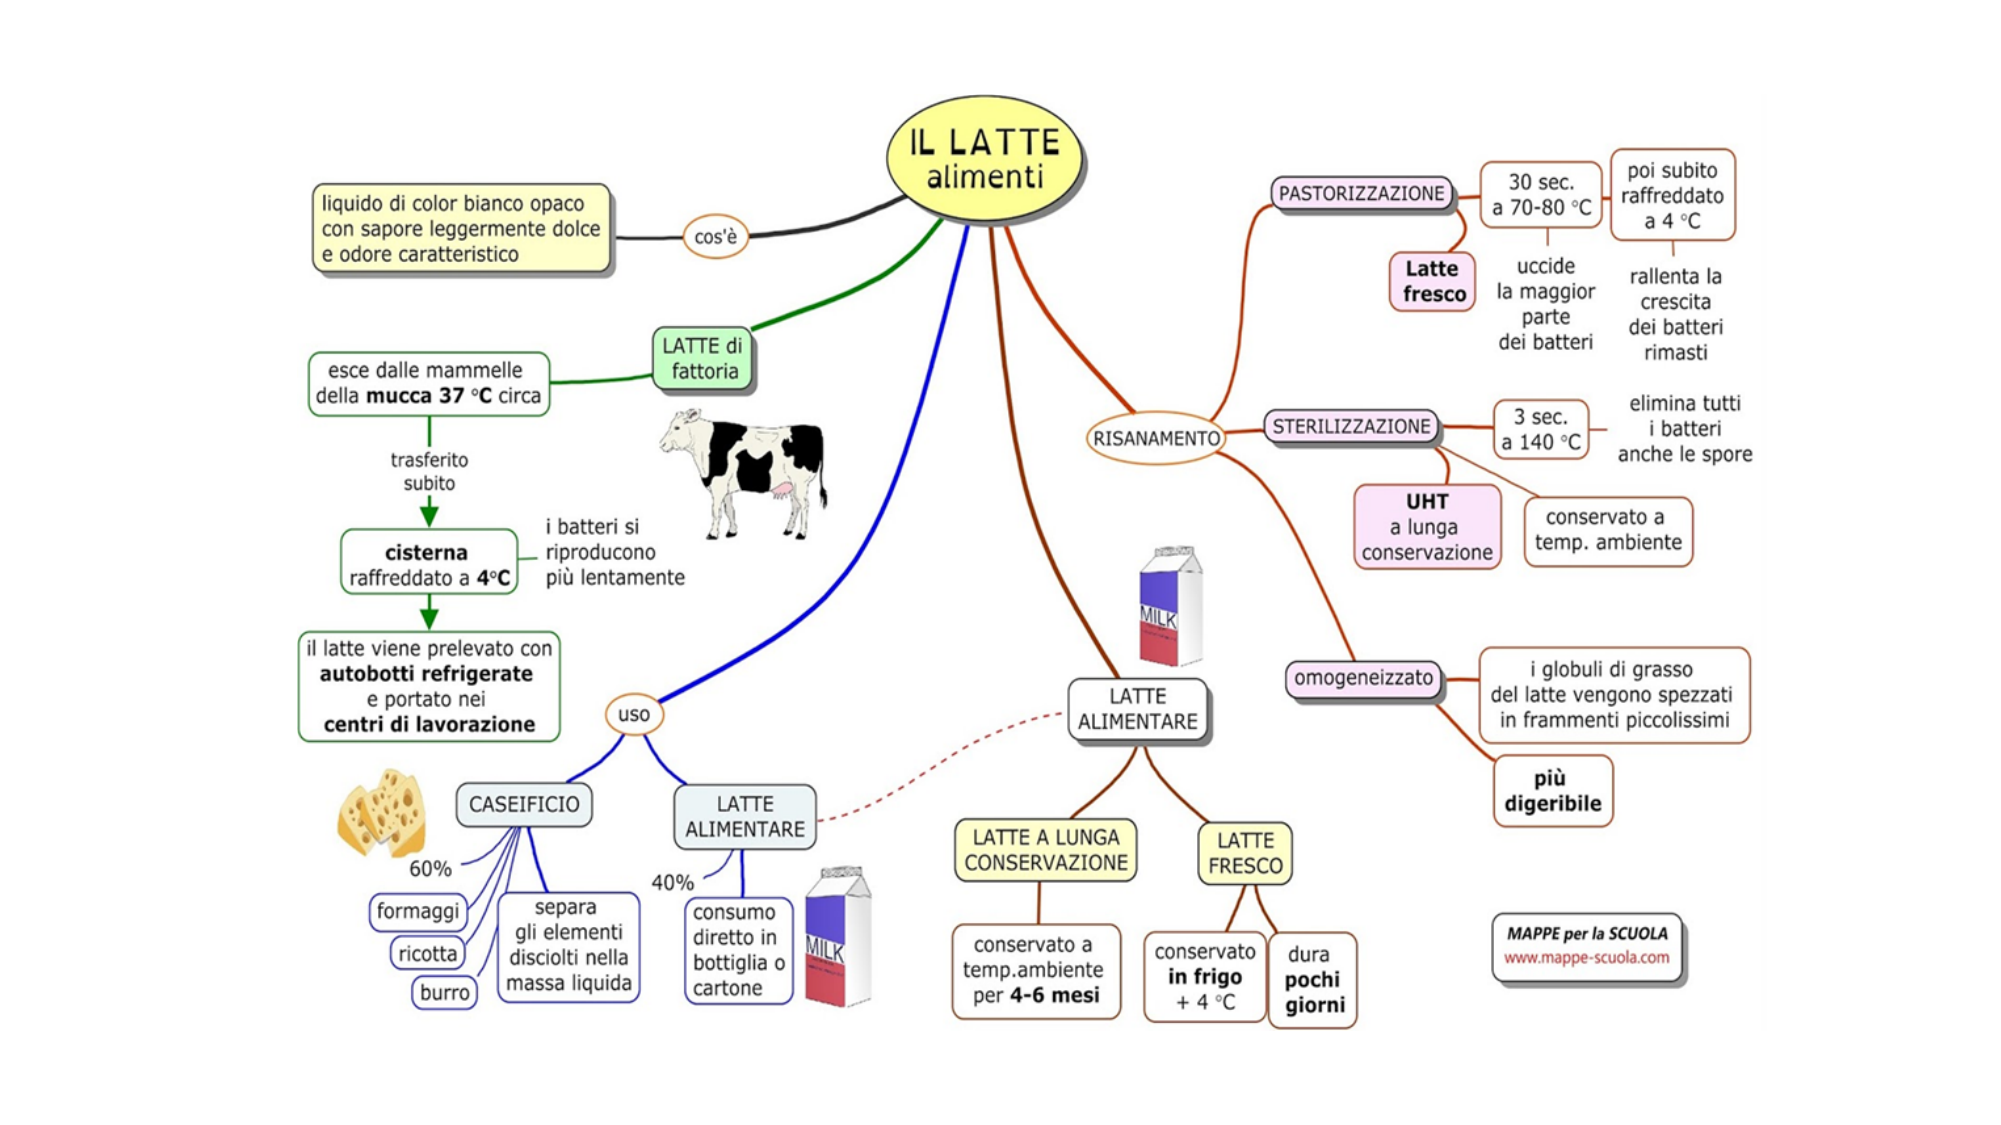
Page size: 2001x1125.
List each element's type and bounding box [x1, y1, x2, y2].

list [297, 94, 1767, 1031]
